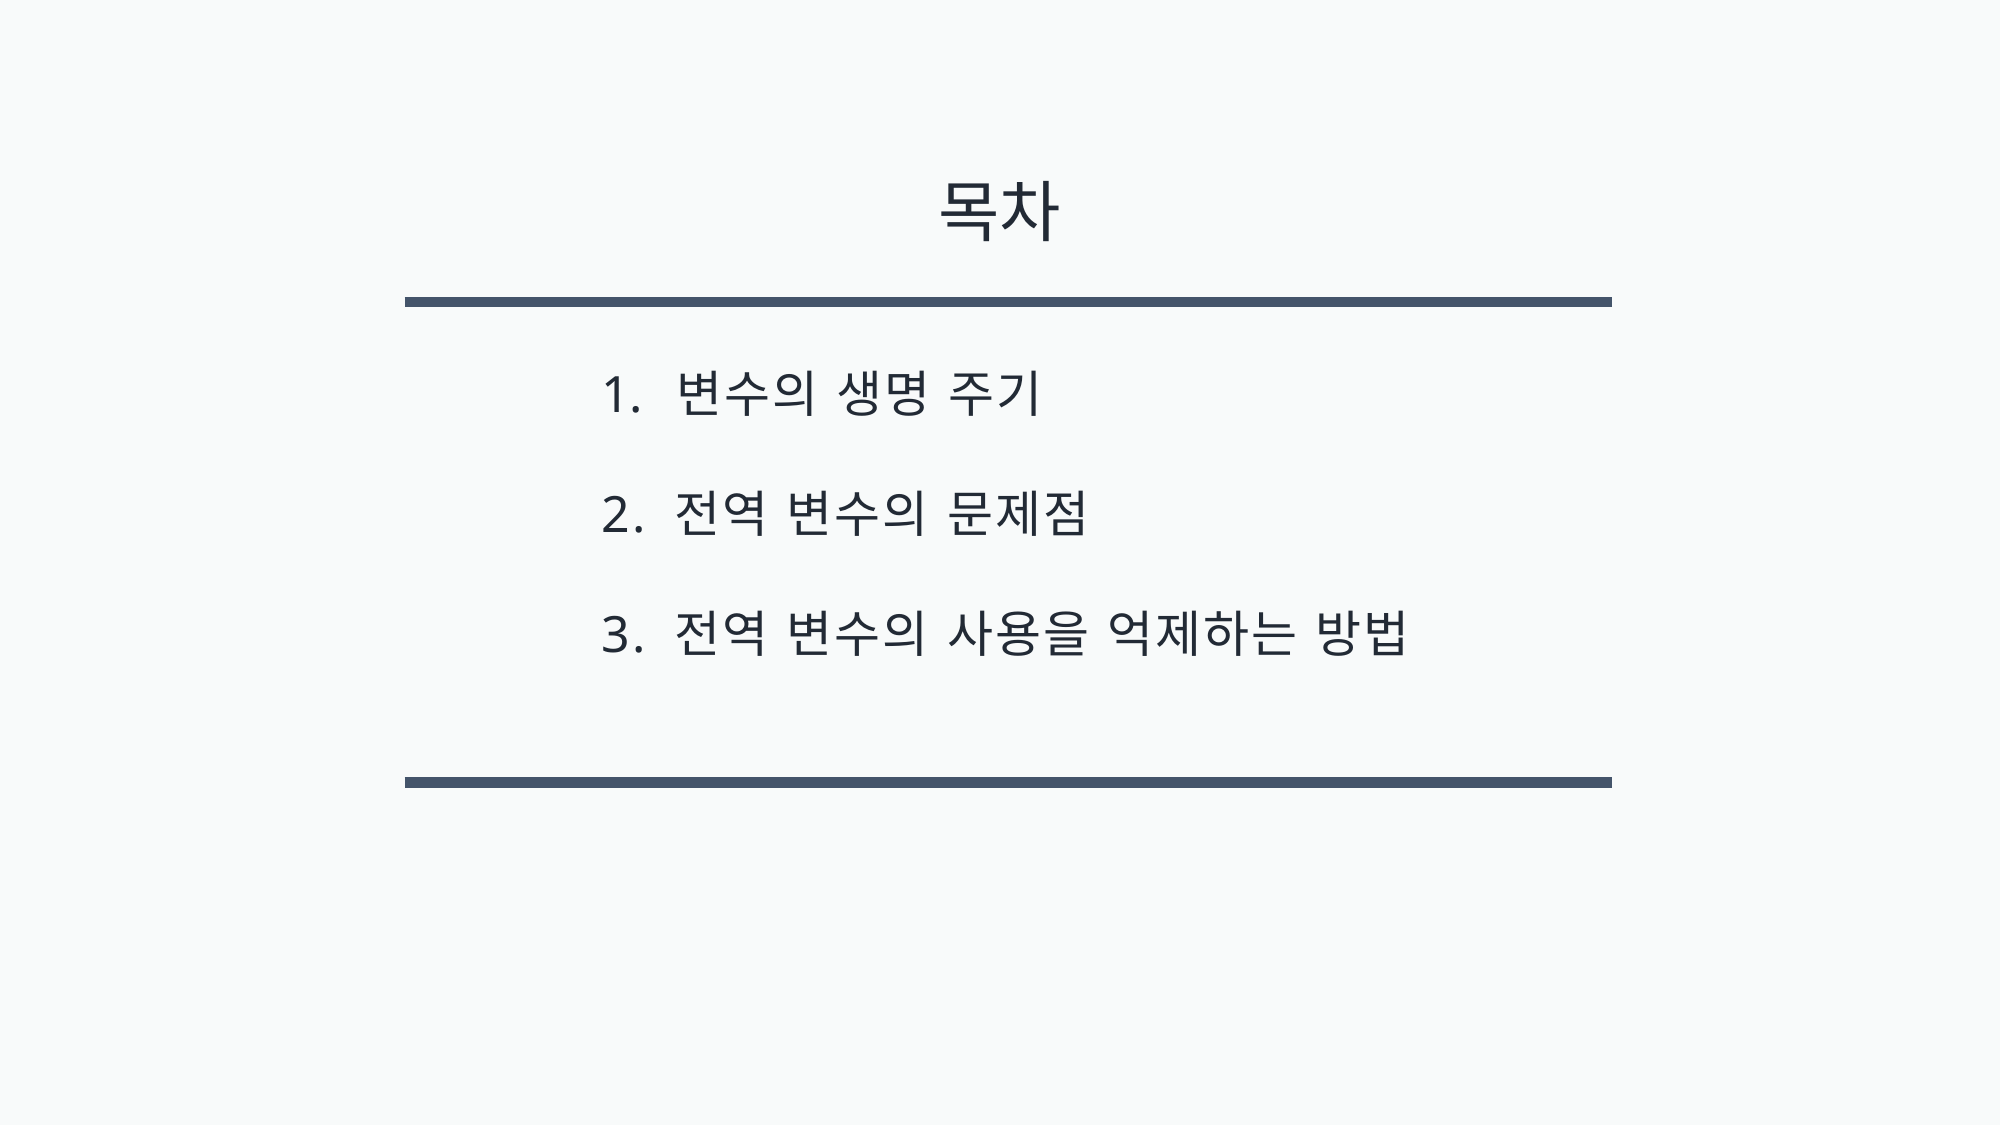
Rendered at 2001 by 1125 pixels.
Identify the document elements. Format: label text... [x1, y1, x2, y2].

text_box 목차 [923, 162, 1077, 258]
text_box 변수의 생명 주기 2. 전역 변수의 문제점 3. 전역 변수의 사용을 억제하는 방법 [586, 355, 1612, 670]
